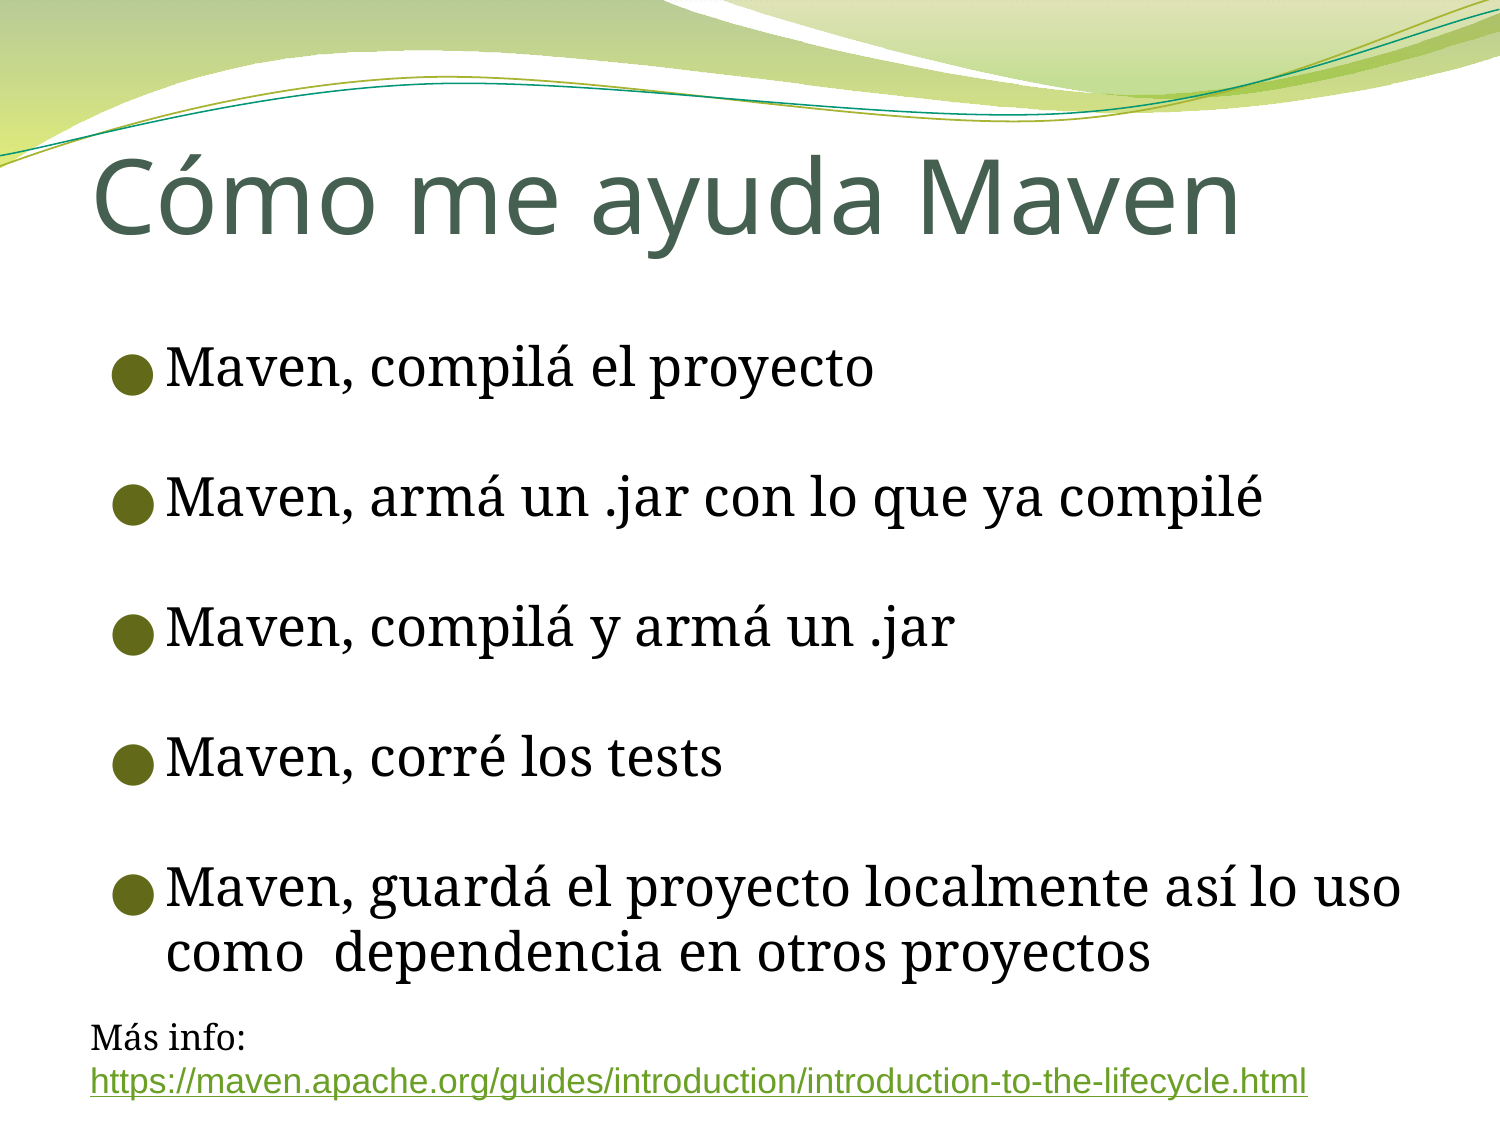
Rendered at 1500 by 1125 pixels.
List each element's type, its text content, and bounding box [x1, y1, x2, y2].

slide_number ‹#› [1299, 1042, 1425, 1103]
title Cómo me ayuda Maven [75, 115, 1425, 303]
list Maven, compilá el proyecto Maven, armá un .jar con lo que ya compilé Maven, compilá y armá un .jar Maven, corré los tests Maven, guardá el proyecto localmente así lo uso como dependencia en otros proyectos Más info: https://maven.apache.org/guides/introduction/introduction-to-the-lifecycle.html [75, 317, 1425, 1038]
